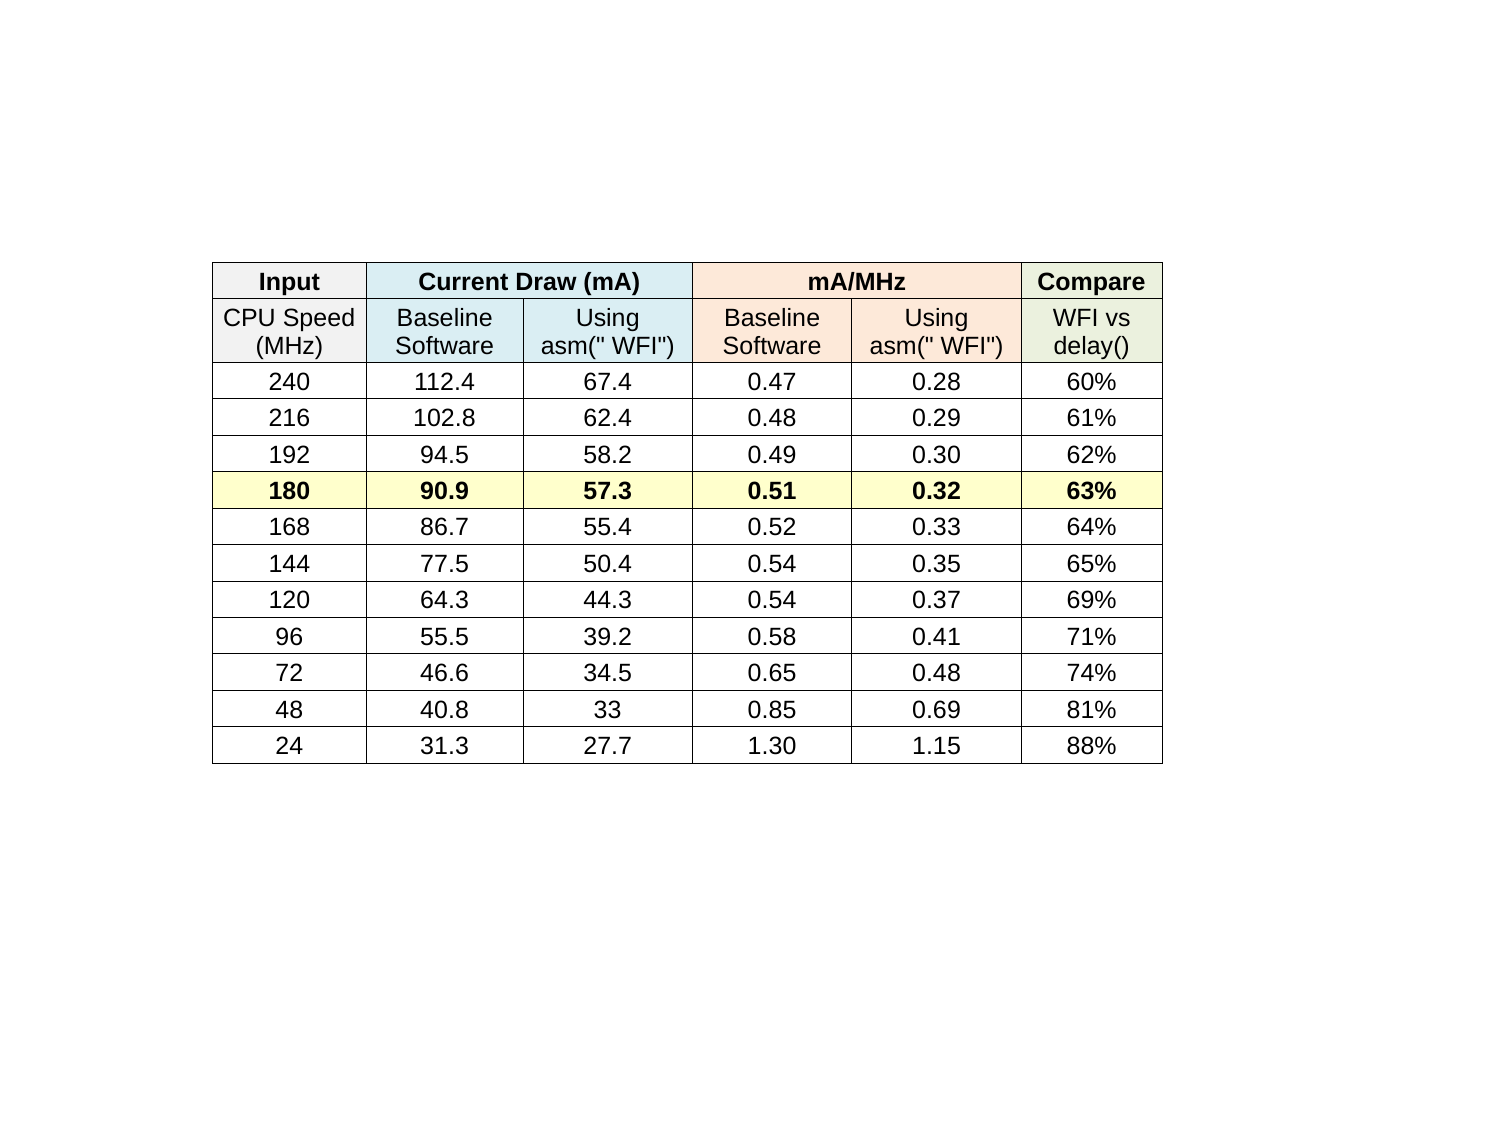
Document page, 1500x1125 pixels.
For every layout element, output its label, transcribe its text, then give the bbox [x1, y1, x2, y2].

table_header Current Draw (mA) [367, 263, 692, 298]
table_cell 50.4 [524, 545, 692, 581]
table_cell 57.3 [524, 472, 692, 508]
table_cell 46.6 [367, 654, 523, 690]
table_cell 0.54 [693, 582, 851, 617]
table_cell 65% [1022, 545, 1162, 581]
table_cell 0.58 [693, 618, 851, 653]
table_cell 27.7 [524, 727, 692, 763]
table_cell 33 [524, 691, 692, 726]
table_cell 34.5 [524, 654, 692, 690]
table_cell 0.29 [852, 399, 1021, 435]
table_cell 192 [213, 436, 366, 471]
table_cell 120 [213, 582, 366, 617]
table_cell Baseline Software [367, 299, 523, 362]
table_cell 0.48 [693, 399, 851, 435]
table_cell 44.3 [524, 582, 692, 617]
table_cell 0.32 [852, 472, 1021, 508]
table_cell 0.37 [852, 582, 1021, 617]
table_cell 71% [1022, 618, 1162, 653]
table_cell 62% [1022, 436, 1162, 471]
table_cell 31.3 [367, 727, 523, 763]
table_cell 55.4 [524, 509, 692, 544]
table_cell 61% [1022, 399, 1162, 435]
table_cell 60% [1022, 363, 1162, 398]
table_cell 102.8 [367, 399, 523, 435]
table_cell 58.2 [524, 436, 692, 471]
table_cell 216 [213, 399, 366, 435]
table_cell 94.5 [367, 436, 523, 471]
table_cell 144 [213, 545, 366, 581]
table_cell 0.52 [693, 509, 851, 544]
table_cell 90.9 [367, 472, 523, 508]
table_cell 74% [1022, 654, 1162, 690]
table_cell 63% [1022, 472, 1162, 508]
table_cell 180 [213, 472, 366, 508]
table_cell 0.41 [852, 618, 1021, 653]
table_cell 0.30 [852, 436, 1021, 471]
table_cell 72 [213, 654, 366, 690]
table_cell Using asm(" WFI") [852, 299, 1021, 362]
table_cell CPU Speed (MHz) [213, 299, 366, 362]
table_cell 77.5 [367, 545, 523, 581]
table_cell Baseline Software [693, 299, 851, 362]
table_cell 64% [1022, 509, 1162, 544]
table_cell 24 [213, 727, 366, 763]
table_cell 0.35 [852, 545, 1021, 581]
table_cell 0.51 [693, 472, 851, 508]
table_cell 0.69 [852, 691, 1021, 726]
table_cell 112.4 [367, 363, 523, 398]
table_cell 48 [213, 691, 366, 726]
table_header Input [213, 263, 366, 298]
table_cell 64.3 [367, 582, 523, 617]
table_cell 96 [213, 618, 366, 653]
table_cell Using asm(" WFI") [524, 299, 692, 362]
table_cell 1.30 [693, 727, 851, 763]
table_cell 0.47 [693, 363, 851, 398]
table_cell 0.65 [693, 654, 851, 690]
table_cell 1.15 [852, 727, 1021, 763]
table_cell 0.85 [693, 691, 851, 726]
table_cell 0.49 [693, 436, 851, 471]
table_cell 39.2 [524, 618, 692, 653]
table_cell 0.33 [852, 509, 1021, 544]
table_cell 86.7 [367, 509, 523, 544]
table_cell 0.48 [852, 654, 1021, 690]
table_cell 88% [1022, 727, 1162, 763]
table_cell 69% [1022, 582, 1162, 617]
table_cell 62.4 [524, 399, 692, 435]
table_cell 40.8 [367, 691, 523, 726]
table_cell 0.28 [852, 363, 1021, 398]
table_cell 67.4 [524, 363, 692, 398]
table_cell 81% [1022, 691, 1162, 726]
table_header mA/MHz [693, 263, 1021, 298]
table_cell 240 [213, 363, 366, 398]
table_cell 0.54 [693, 545, 851, 581]
table_cell 55.5 [367, 618, 523, 653]
table_cell 168 [213, 509, 366, 544]
table_header Compare [1022, 263, 1162, 298]
table_cell WFI vs delay() [1022, 299, 1162, 362]
